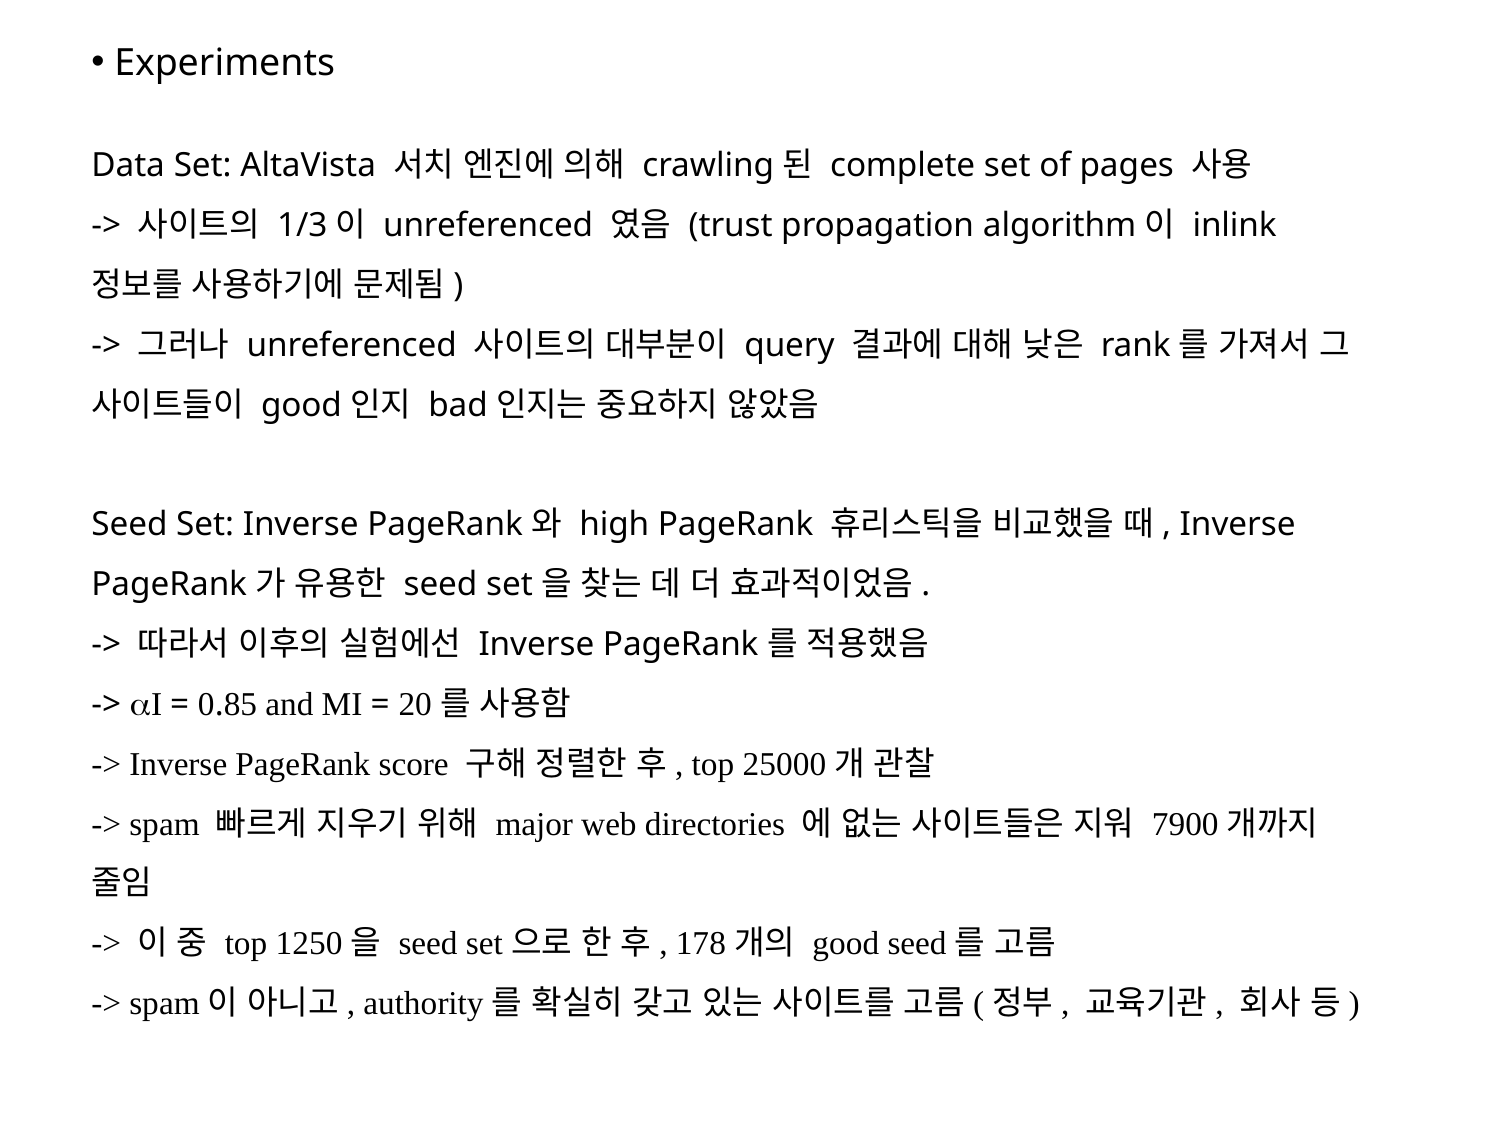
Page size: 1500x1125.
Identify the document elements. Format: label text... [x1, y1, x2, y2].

text_box Experiments Data Set: AltaVista 서치 엔진에 의해 crawling된 complete set of pages 사용 -> 사이트의 1/3이 unreferenced 였음 (trust propagation algorithm이 inlink 정보를 사용하기에 문제됨) -> 그러나 unreferenced 사이트의 대부분이 query 결과에 대해 낮은 rank를 가져서 그 사이트들이 good인지 bad인지는 중요하지 않았음 Seed Set: Inverse PageRank와 high PageRank 휴리스틱을 비교했을 때, Inverse PageRank가 유용한 seed set을 찾는 데 더 효과적이었음. -> 따라서 이후의 실험에선 Inverse PageRank를 적용했음 -> aI = 0.85 and MI = 20를 사용함 -> Inverse PageRank score 구해 정렬한 후, top 25000개 관찰 -> spam 빠르게 지우기 위해 major web directories 에 없는 사이트들은 지워 7900개까지 줄임 -> 이 중 top 1250을 seed set으로 한 후, 178개의 good seed를 고름 -> spam이 아니고, authority를 확실히 갖고 있는 사이트를 고름(정부, 교육기관, 회사 등) [76, 30, 1400, 1029]
